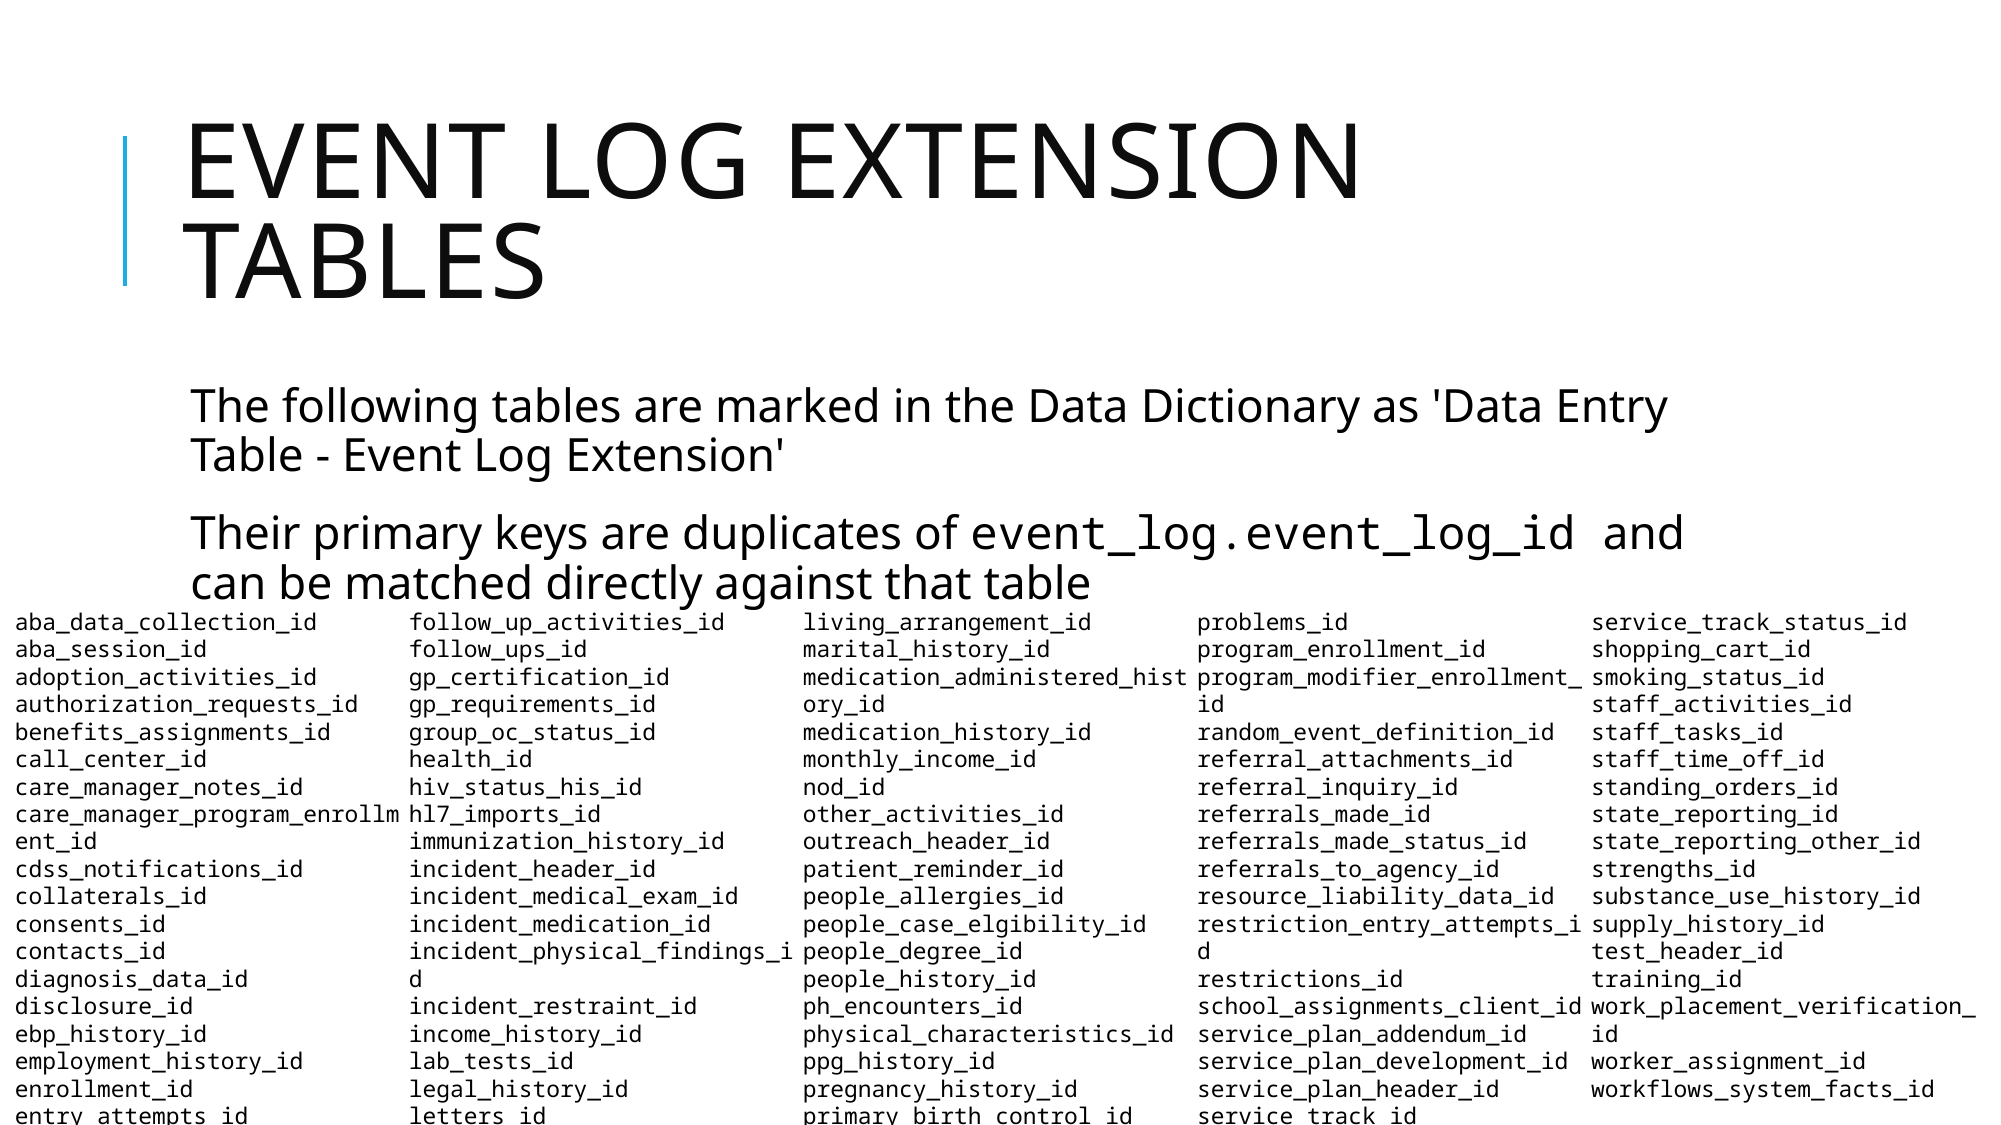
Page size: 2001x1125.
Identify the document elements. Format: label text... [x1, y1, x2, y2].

title Event Log Extension Tables [168, 96, 1763, 342]
list The following tables are marked in the Data Dictionary as 'Data Entry Table - Event Log Extension' Their primary keys are duplicates of event_log.event_log_id and can be matched directly against that table [168, 375, 1763, 599]
text_box aba_data_collection_id aba_session_id adoption_activities_id authorization_requests_id benefits_assignments_id call_center_id care_manager_notes_id care_manager_program_enrollment_id cdss_notifications_id collaterals_id consents_id contacts_id diagnosis_data_id disclosure_id ebp_history_id employment_history_id enrollment_id entry_attempts_id follow_up_activities_id follow_ups_id gp_certification_id gp_requirements_id group_oc_status_id health_id hiv_status_his_id hl7_imports_id immunization_history_id incident_header_id incident_medical_exam_id incident_medication_id incident_physical_findings_id incident_restraint_id income_history_id lab_tests_id legal_history_id letters_id living_arrangement_id marital_history_id medication_administered_history_id medication_history_id monthly_income_id nod_id other_activities_id outreach_header_id patient_reminder_id people_allergies_id people_case_elgibility_id people_degree_id people_history_id ph_encounters_id physical_characteristics_id ppg_history_id pregnancy_history_id primary_birth_control_id problems_id program_enrollment_id program_modifier_enrollment_id random_event_definition_id referral_attachments_id referral_inquiry_id referrals_made_id referrals_made_status_id referrals_to_agency_id resource_liability_data_id restriction_entry_attempts_id restrictions_id school_assignments_client_id service_plan_addendum_id service_plan_development_id service_plan_header_id service_track_id service_track_status_id shopping_cart_id smoking_status_id staff_activities_id staff_tasks_id staff_time_off_id standing_orders_id state_reporting_id state_reporting_other_id strengths_id substance_use_history_id supply_history_id test_header_id training_id work_placement_verification_id worker_assignment_id workflows_system_facts_id [0, 599, 2000, 1125]
